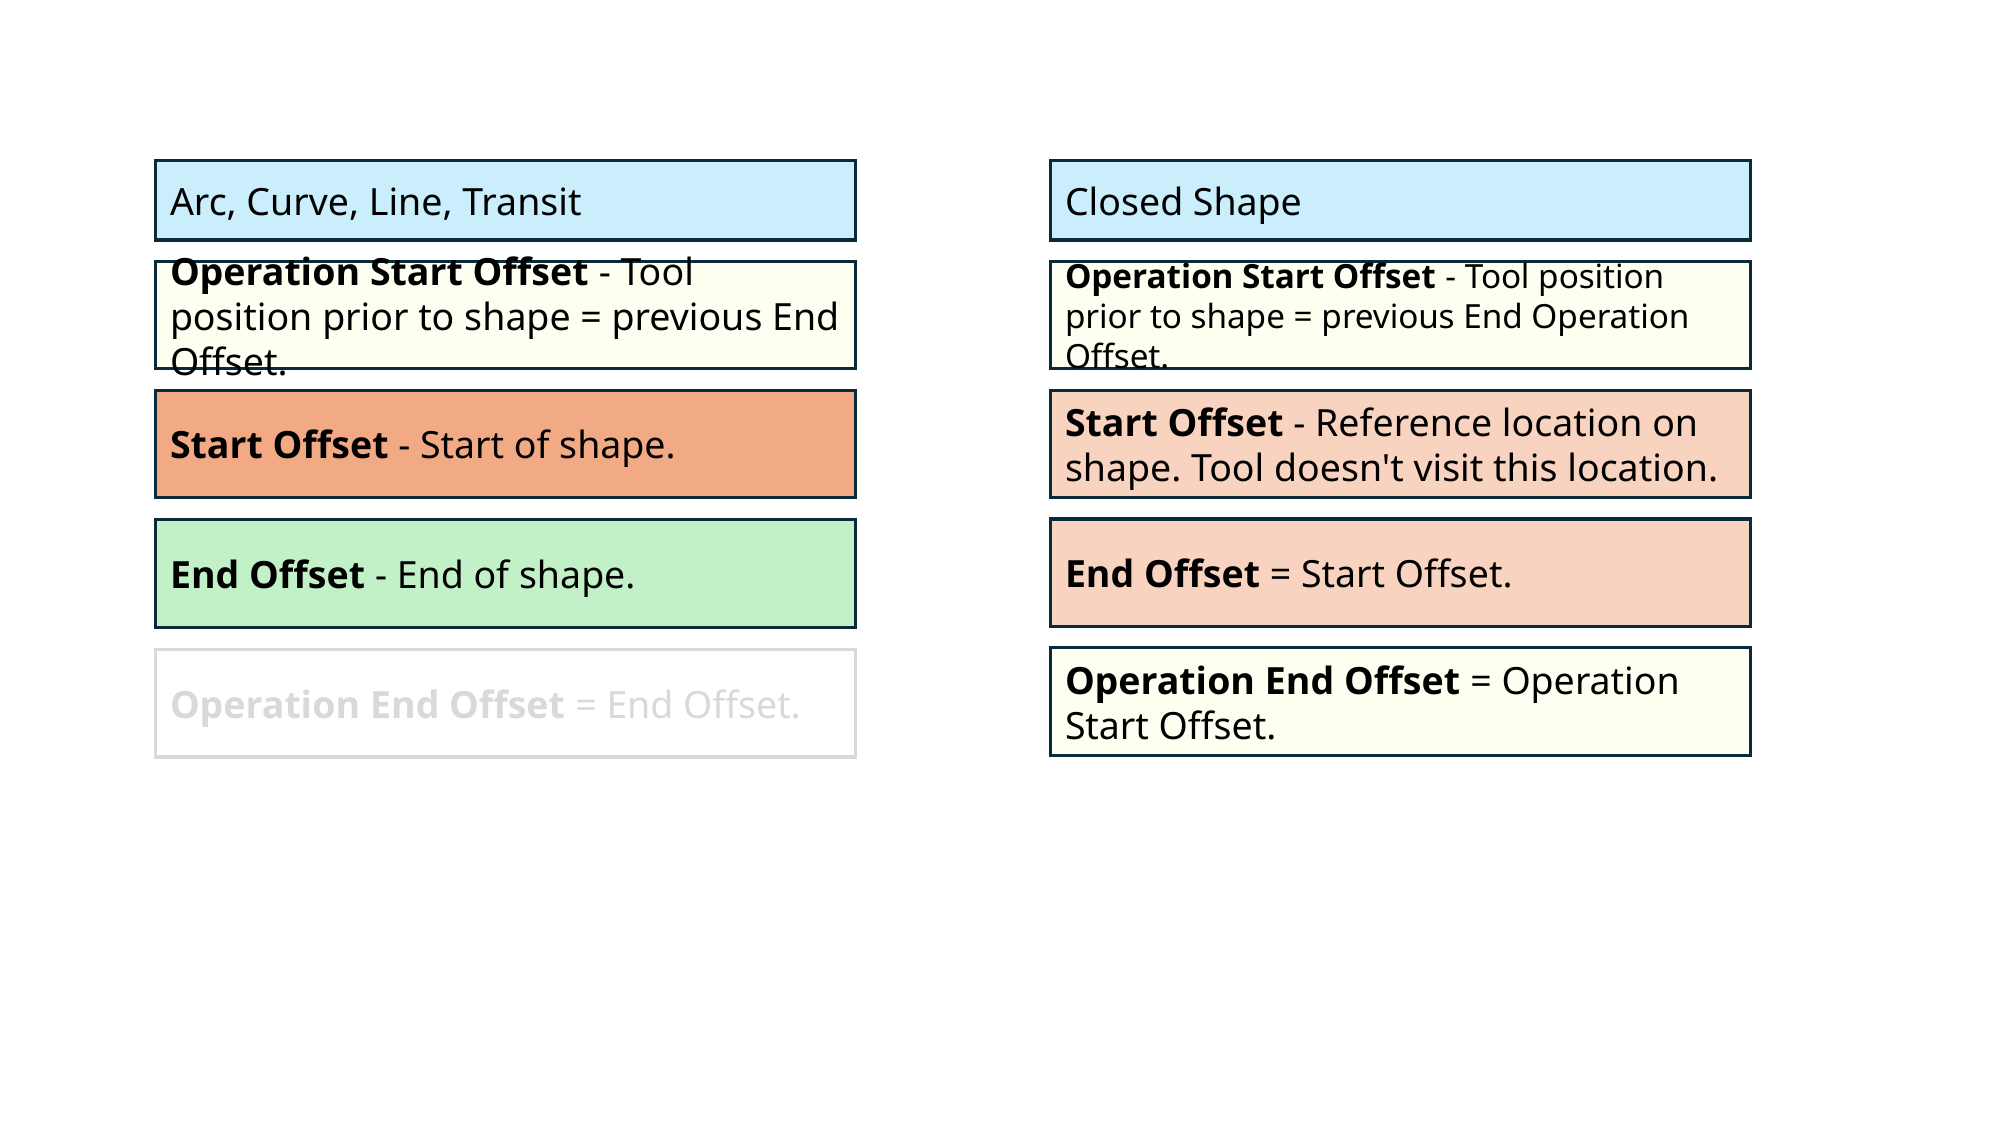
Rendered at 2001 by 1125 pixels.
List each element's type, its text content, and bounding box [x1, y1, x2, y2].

text_box End Offset = Start Offset. [1049, 517, 1752, 628]
text_box End Offset - End of shape. [154, 518, 857, 629]
text_box Operation Start Offset - Tool position prior to shape = previous End Offset. [154, 260, 857, 370]
text_box Operation Start Offset - Tool position prior to shape = previous End Operation Offset. [1049, 260, 1752, 370]
text_box Arc, Curve, Line, Transit [154, 159, 857, 242]
text_box Closed Shape [1049, 159, 1752, 242]
text_box Start Offset - Reference location on shape. Tool doesn't visit this location. [1049, 389, 1752, 499]
text_box Operation End Offset = Operation Start Offset. [1049, 646, 1752, 757]
text_box Operation End Offset = End Offset. [154, 648, 857, 759]
text_box Start Offset - Start of shape. [154, 389, 857, 499]
